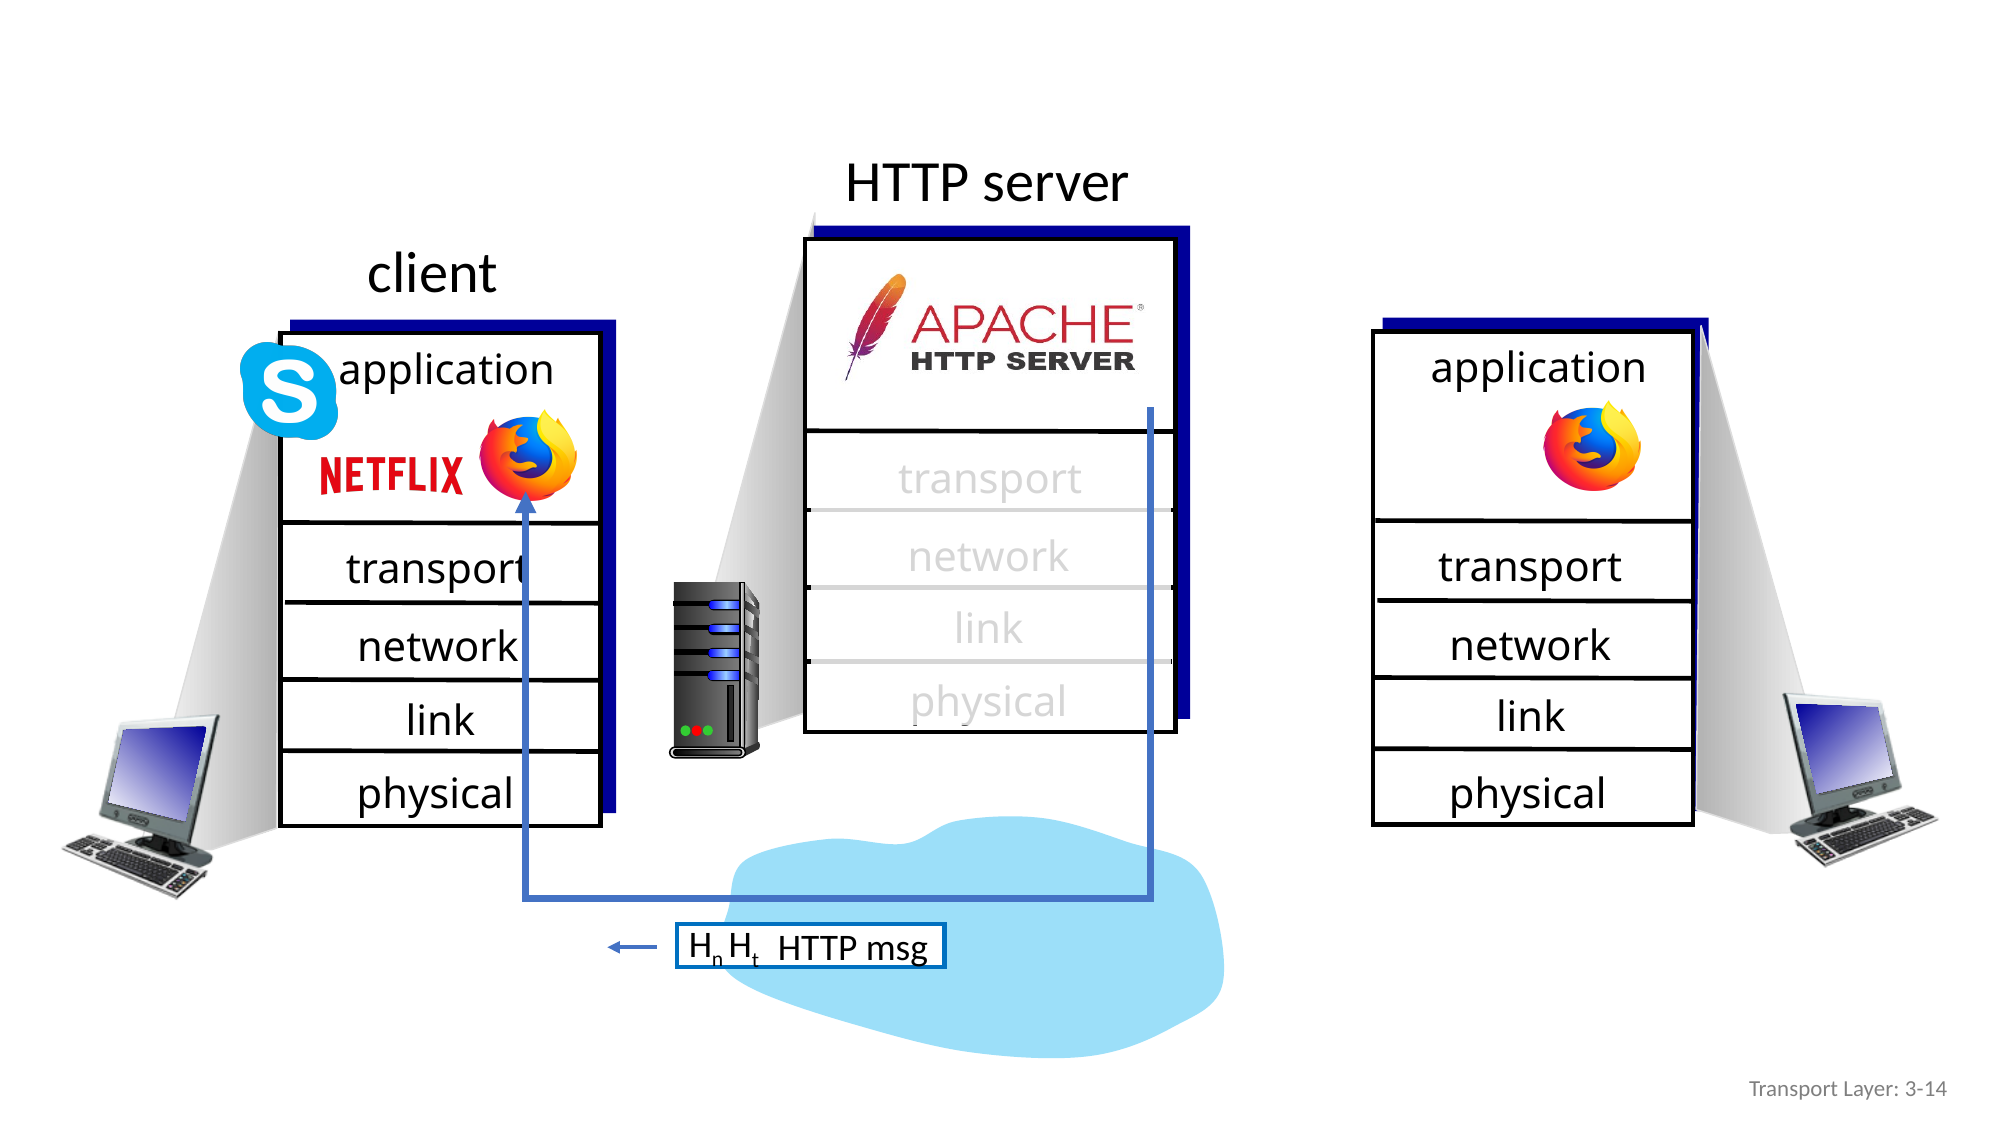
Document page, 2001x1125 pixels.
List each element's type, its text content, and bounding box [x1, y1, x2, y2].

text_box [745, 925, 1225, 1059]
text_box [22, 135, 1977, 914]
slide_number Transport Layer: 3-14 [1512, 1056, 1963, 1117]
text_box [673, 912, 945, 977]
